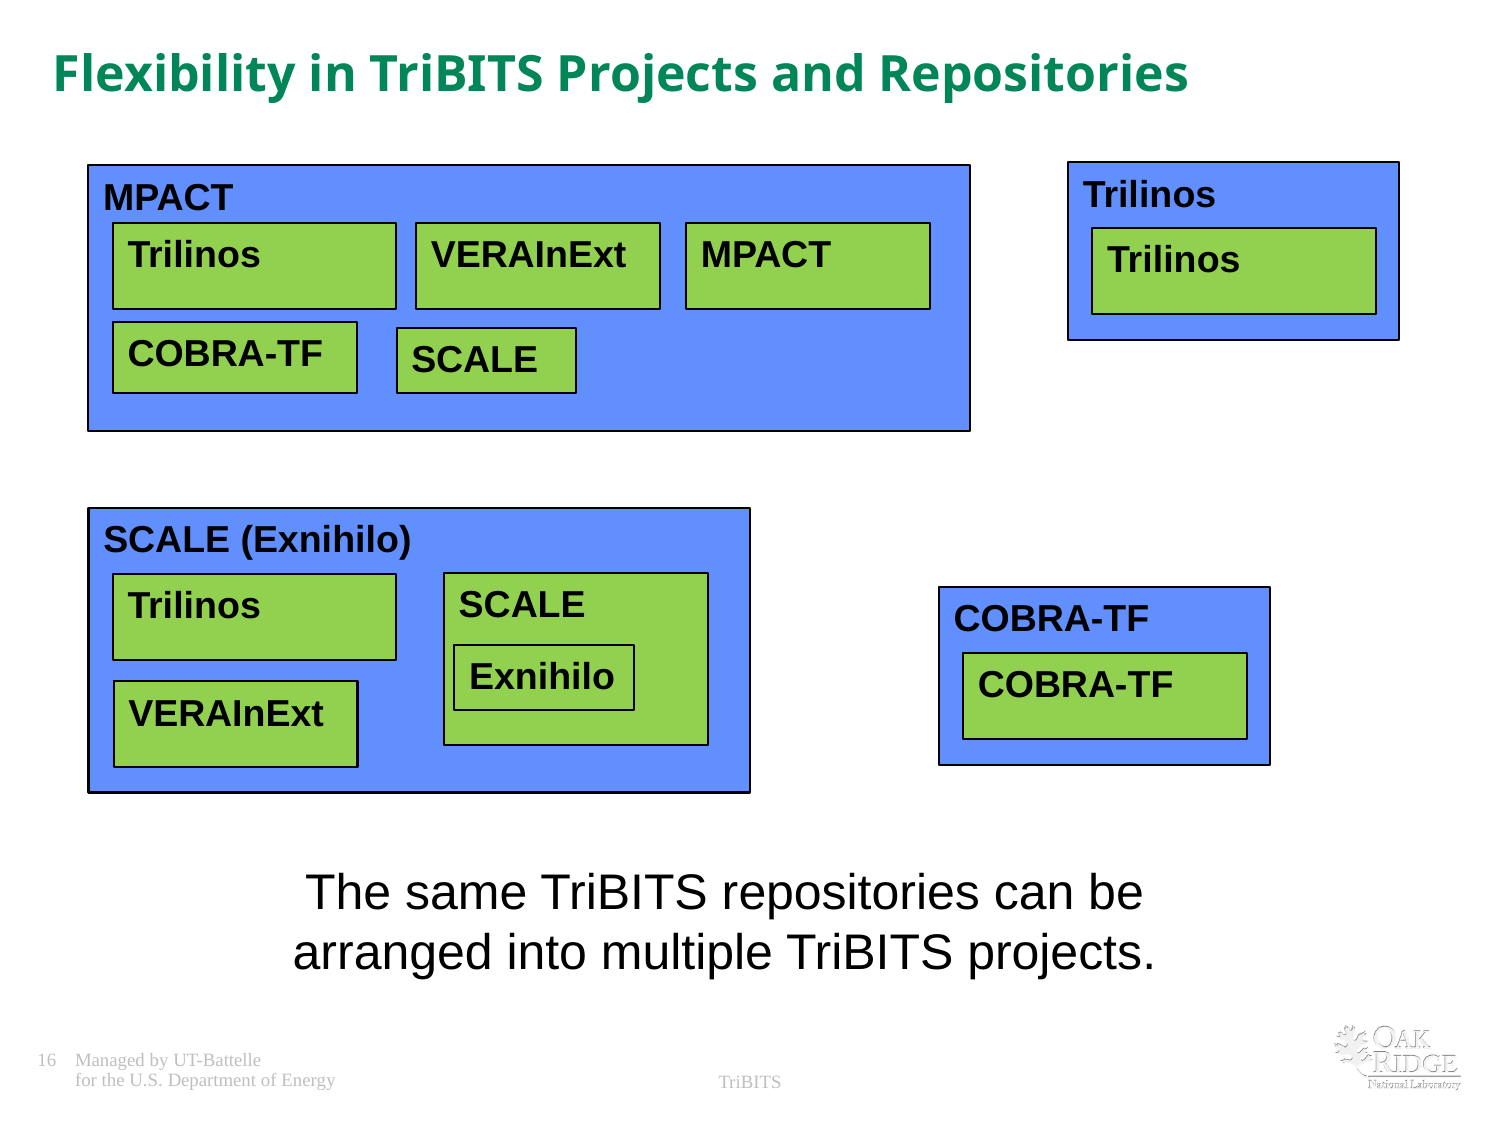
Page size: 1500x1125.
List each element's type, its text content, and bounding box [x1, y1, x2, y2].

text_box Exnihilo [454, 644, 634, 710]
text_box Trilinos [112, 573, 397, 660]
text_box COBRA-TF [112, 322, 357, 394]
text_box COBRA-TF [938, 586, 1270, 766]
text_box MPACT [88, 165, 971, 432]
text_box COBRA-TF [963, 652, 1247, 739]
title Flexibility in TriBITS Projects and Repositories [38, 40, 1462, 103]
text_box SCALE (Exnihilo) [88, 507, 750, 793]
text_box VERAInExt [113, 681, 358, 768]
picture [1325, 1019, 1472, 1095]
text_box VERAInExt [416, 223, 661, 310]
text_box The same TriBITS repositories can be arranged into multiple TriBITS projects. [226, 852, 1223, 987]
text_box SCALE [443, 573, 709, 745]
text_box MPACT [686, 223, 931, 310]
text_box SCALE [396, 327, 577, 394]
text_box Trilinos [1068, 162, 1399, 341]
text_box Trilinos [112, 223, 397, 310]
text_box Trilinos [1092, 227, 1376, 314]
